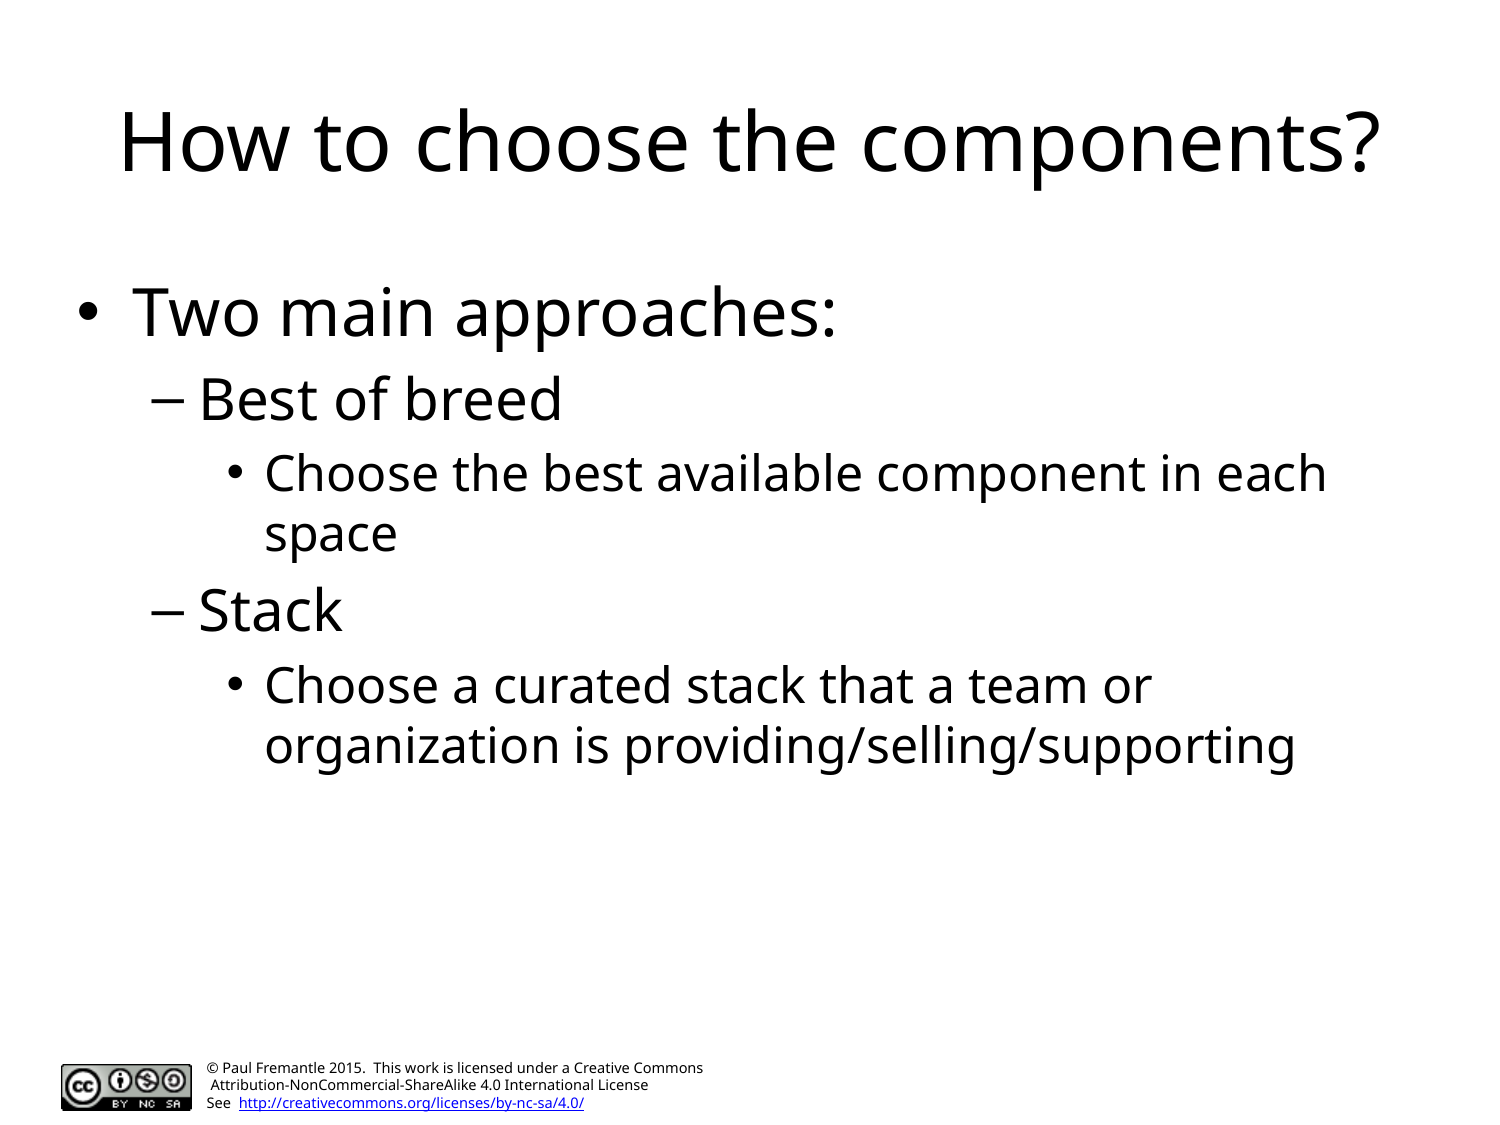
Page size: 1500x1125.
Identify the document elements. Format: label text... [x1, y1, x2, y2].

title How to choose the components? [75, 45, 1425, 233]
list Two main approaches: Best of breed Choose the best available component in each space Stack Choose a curated stack that a team or organization is providing/selling/supporting [61, 262, 1412, 1005]
picture [61, 1064, 192, 1111]
